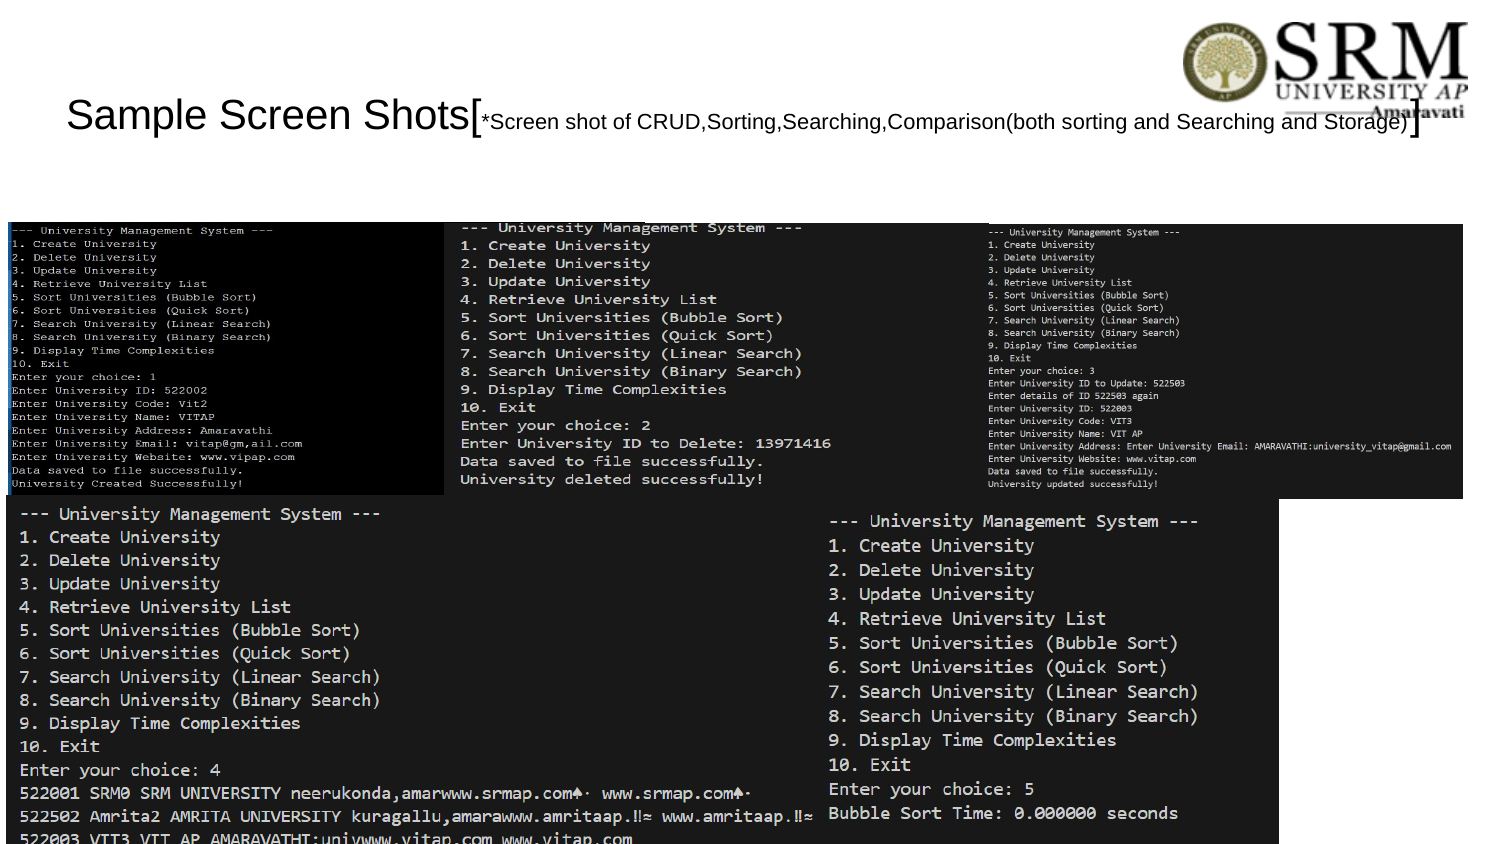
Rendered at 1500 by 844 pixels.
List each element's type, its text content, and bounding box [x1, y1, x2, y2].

picture [1183, 22, 1468, 118]
picture [5, 222, 1463, 844]
title Sample Screen Shots[*Screen shot of CRUD,Sorting,Searching,Comparison(both sorting and Searching and Storage)] [51, 72, 1449, 167]
